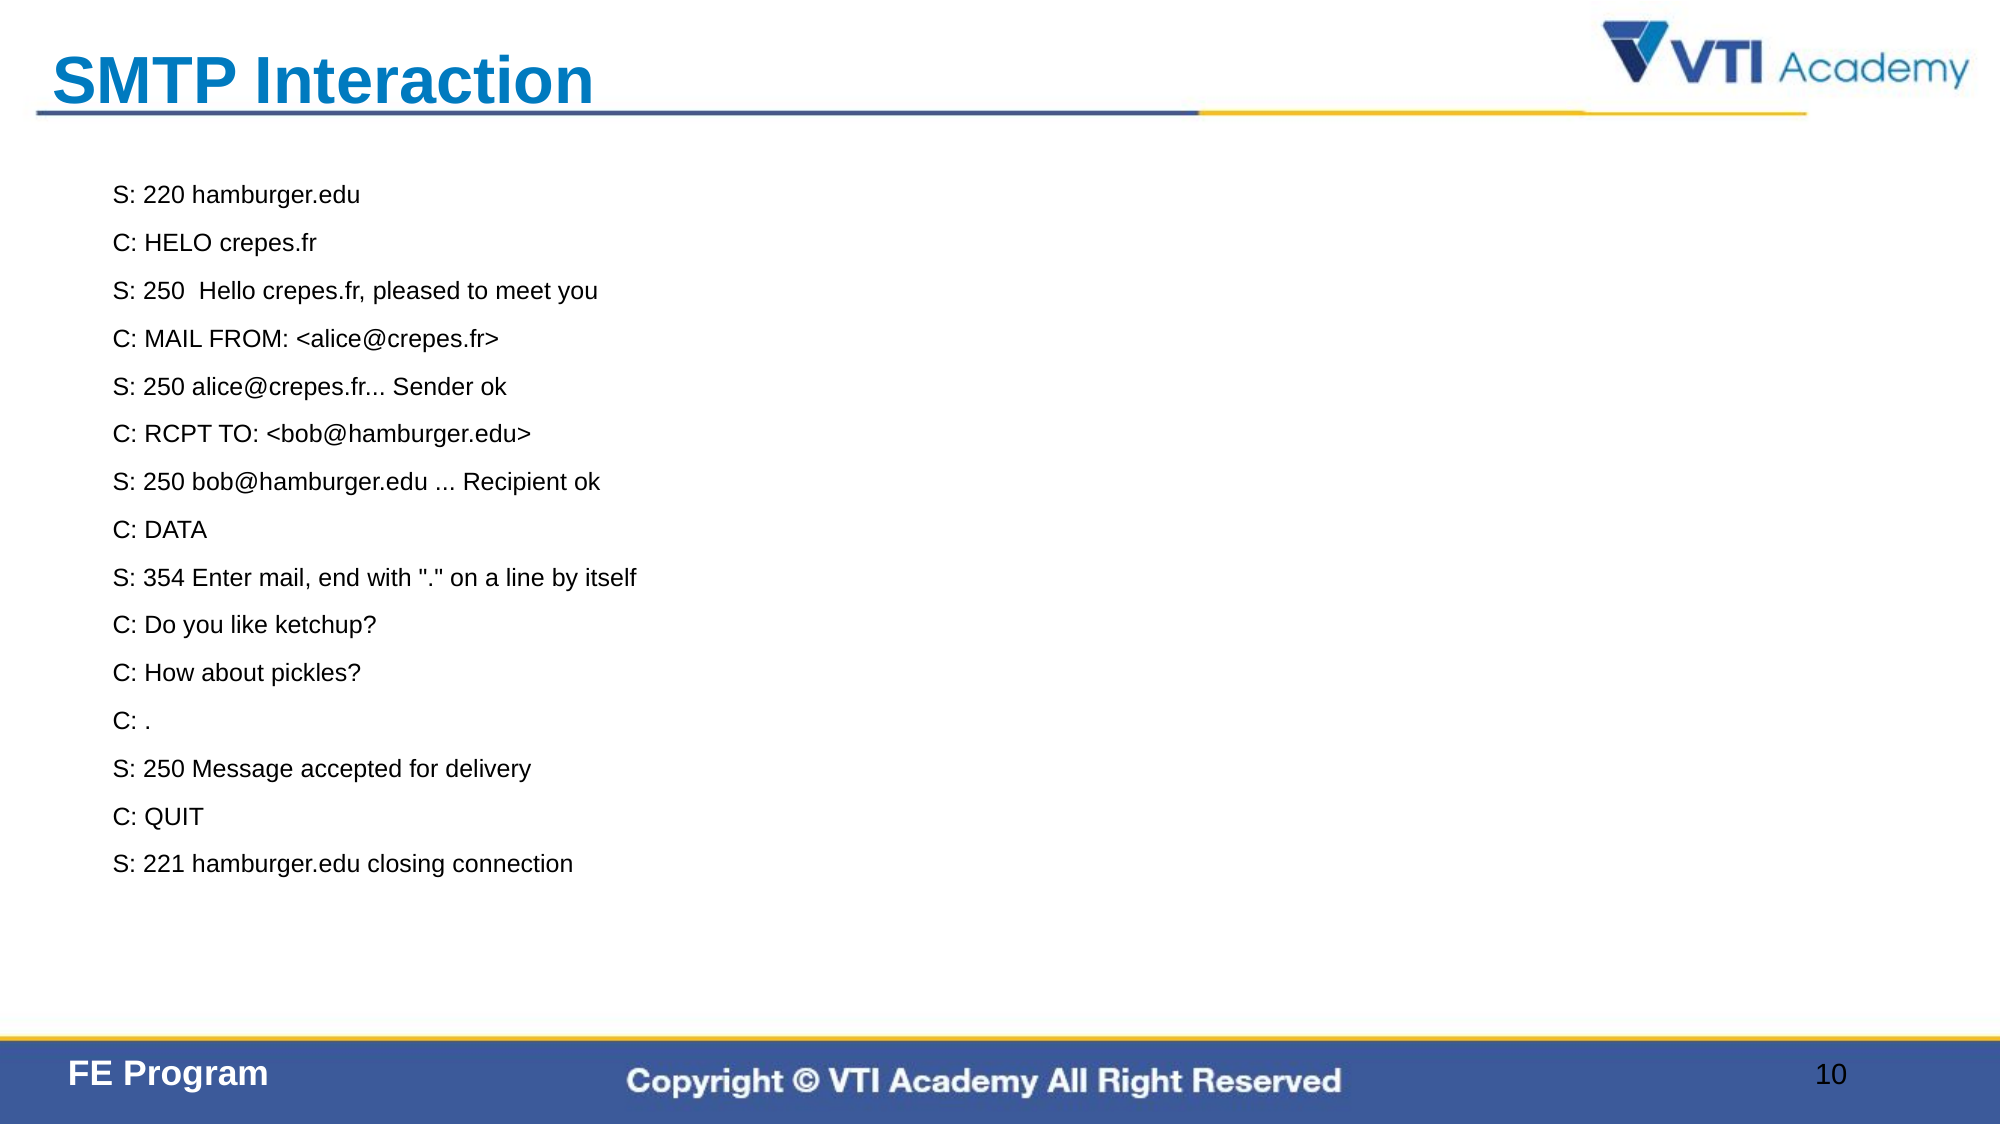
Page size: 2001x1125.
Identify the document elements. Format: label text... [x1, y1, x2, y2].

title SMTP Interaction [37, 37, 1763, 127]
list S: 220 hamburger.edu C: HELO crepes.fr S: 250 Hello crepes.fr, pleased to meet you C: MAIL FROM: <alice@crepes.fr> S: 250 alice@crepes.fr... Sender ok C: RCPT TO: <bob@hamburger.edu> S: 250 bob@hamburger.edu ... Recipient ok C: DATA S: 354 Enter mail, end with "." on a line by itself C: Do you like ketchup? C: How about pickles? C: . S: 250 Message accepted for delivery C: QUIT S: 221 hamburger.edu closing connection [62, 174, 1788, 889]
picture [0, 1, 2000, 1124]
slide_number 10 [1412, 1042, 1863, 1103]
